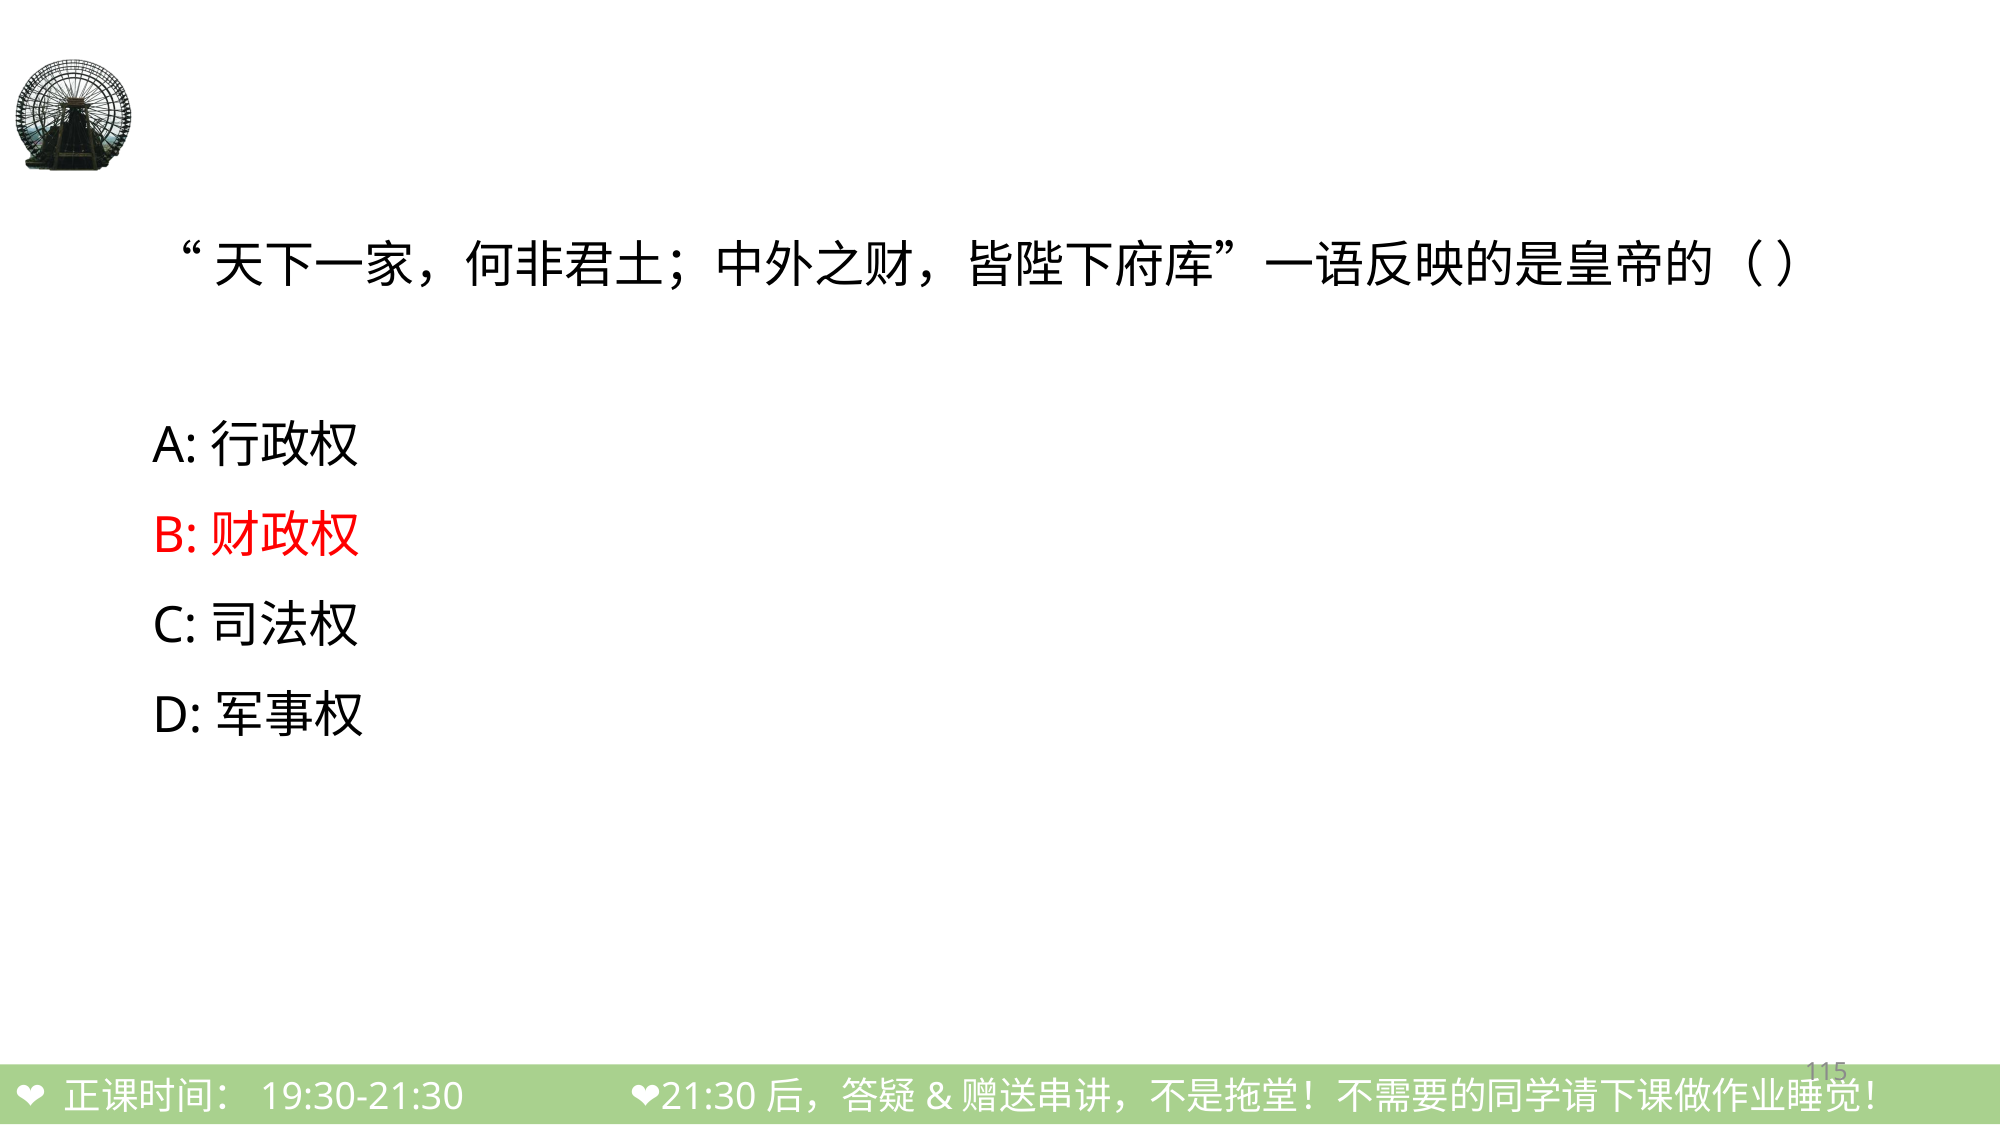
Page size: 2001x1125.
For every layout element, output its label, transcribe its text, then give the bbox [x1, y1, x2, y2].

list “天下一家，何非君土；中外之财，皆陛下府库”一语反映的是皇帝的（ ） A:行政权 B:财政权 C:司法权 D:军事权 [137, 195, 1863, 1014]
picture [6, 58, 138, 181]
slide_number 115 [1412, 1042, 1863, 1103]
